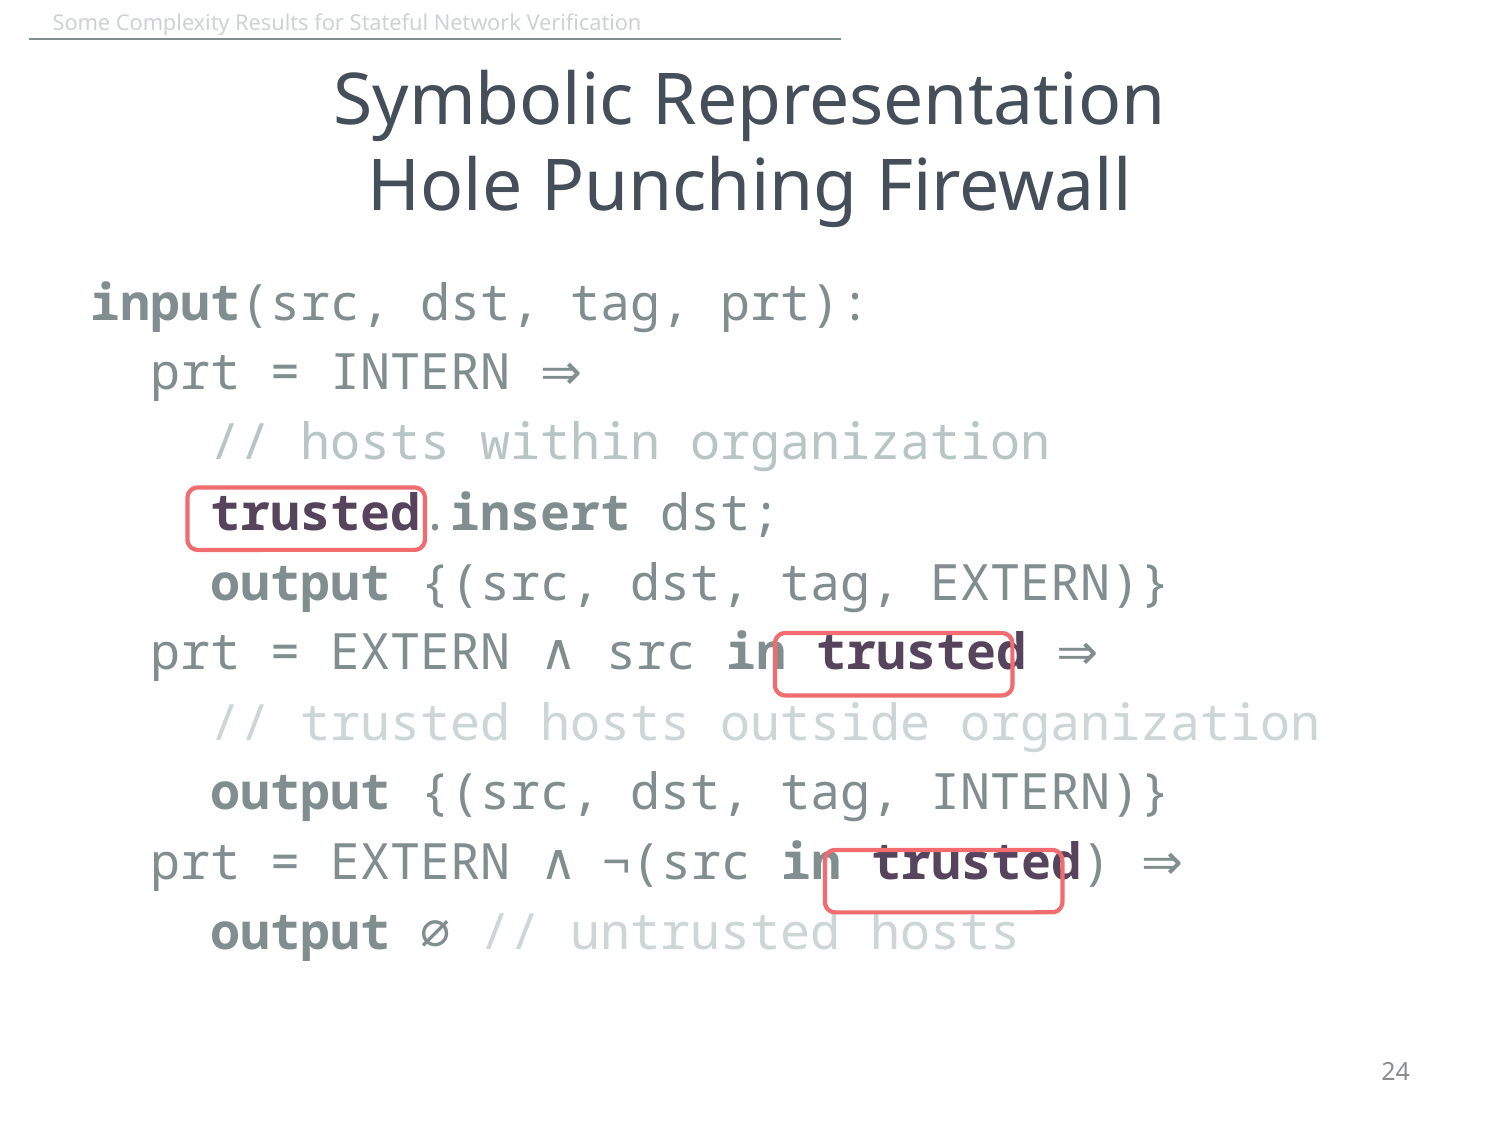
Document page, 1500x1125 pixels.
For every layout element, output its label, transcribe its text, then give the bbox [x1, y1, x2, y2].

title Symbolic Representation Hole Punching Firewall [75, 45, 1425, 233]
text_box [822, 847, 1065, 915]
text_box [185, 485, 428, 553]
text_box [772, 630, 1015, 698]
list input(src, dst, tag, prt): prt = INTERN ⇒ // hosts within organization trusted.insert dst; output {(src, dst, tag, EXTERN)} prt = EXTERN ∧ src in trusted ⇒ // trusted hosts outside organization output {(src, dst, tag, INTERN)} prt = EXTERN ∧ ¬(src in trusted) ⇒ output ⌀ // untrusted hosts [75, 262, 1425, 1005]
slide_number 24 [1074, 1042, 1425, 1103]
